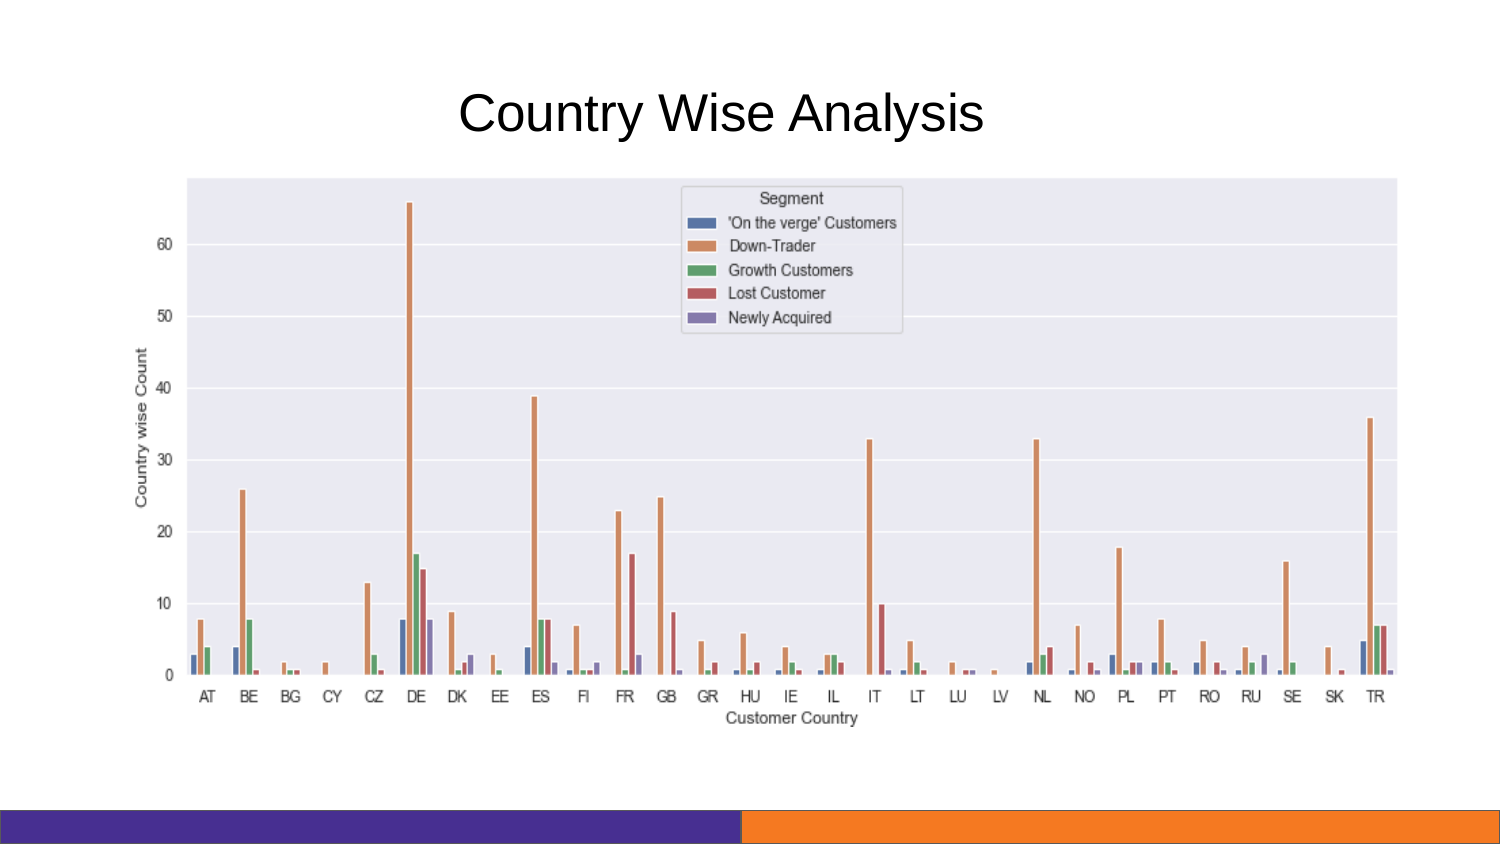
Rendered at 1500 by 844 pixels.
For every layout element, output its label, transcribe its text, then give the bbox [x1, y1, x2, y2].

title Country Wise Analysis [22, 63, 1421, 156]
picture [23, 156, 1450, 727]
